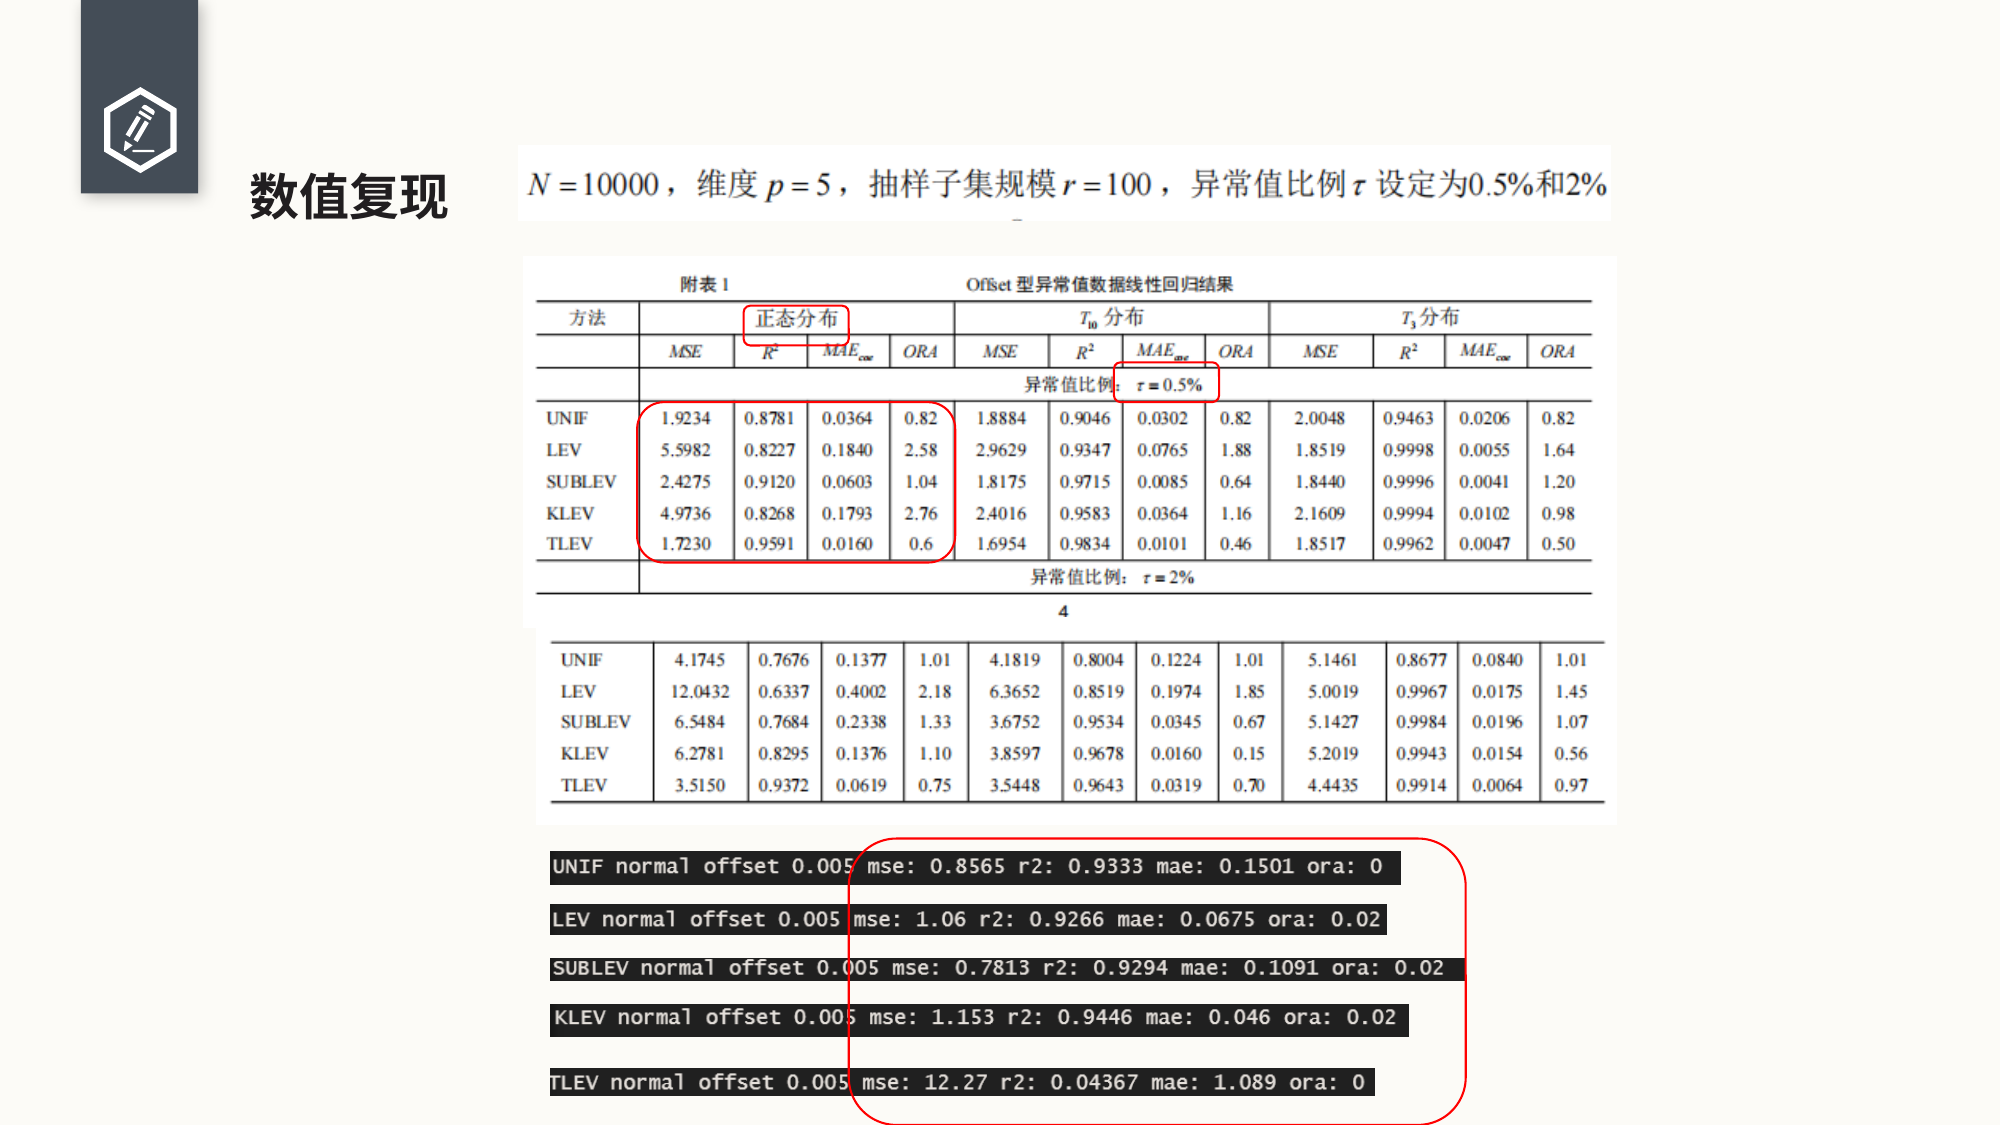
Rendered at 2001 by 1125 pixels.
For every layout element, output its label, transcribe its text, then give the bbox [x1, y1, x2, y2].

picture [518, 145, 1611, 221]
text_box [847, 837, 1467, 1125]
picture [550, 904, 1387, 935]
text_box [523, 256, 1617, 825]
picture [550, 1004, 1409, 1037]
picture [550, 1068, 1375, 1096]
picture [550, 851, 1401, 885]
title 数值复现 [234, 145, 518, 221]
picture [550, 958, 1466, 981]
